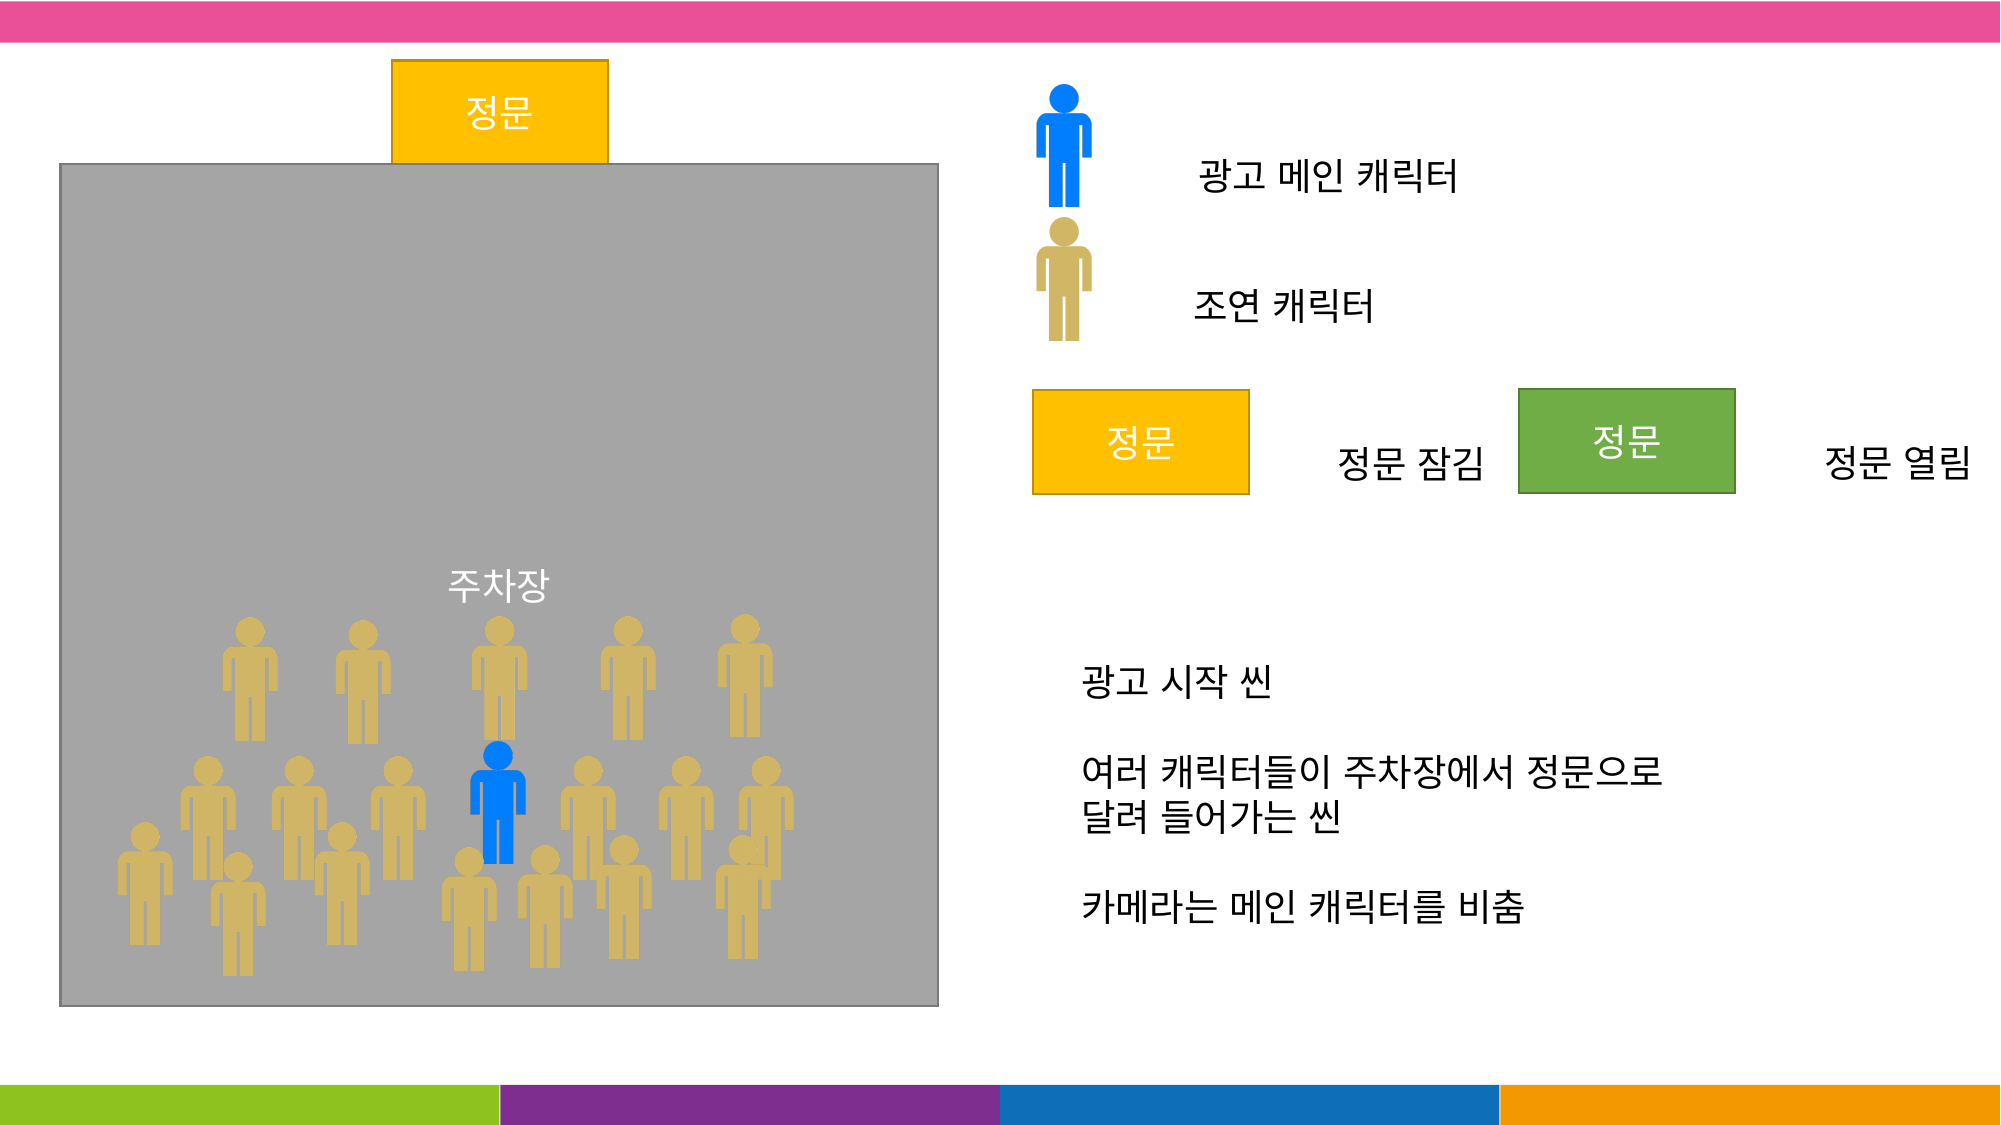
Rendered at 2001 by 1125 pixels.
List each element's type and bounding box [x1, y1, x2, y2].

picture [177, 756, 429, 976]
picture [219, 617, 281, 741]
picture [1033, 217, 1095, 341]
picture [597, 616, 659, 740]
text_box [0, 1, 2000, 1125]
picture [438, 741, 797, 971]
picture [468, 616, 531, 740]
picture [114, 822, 176, 945]
picture [714, 614, 776, 737]
picture [1033, 84, 1095, 207]
picture [332, 620, 394, 744]
